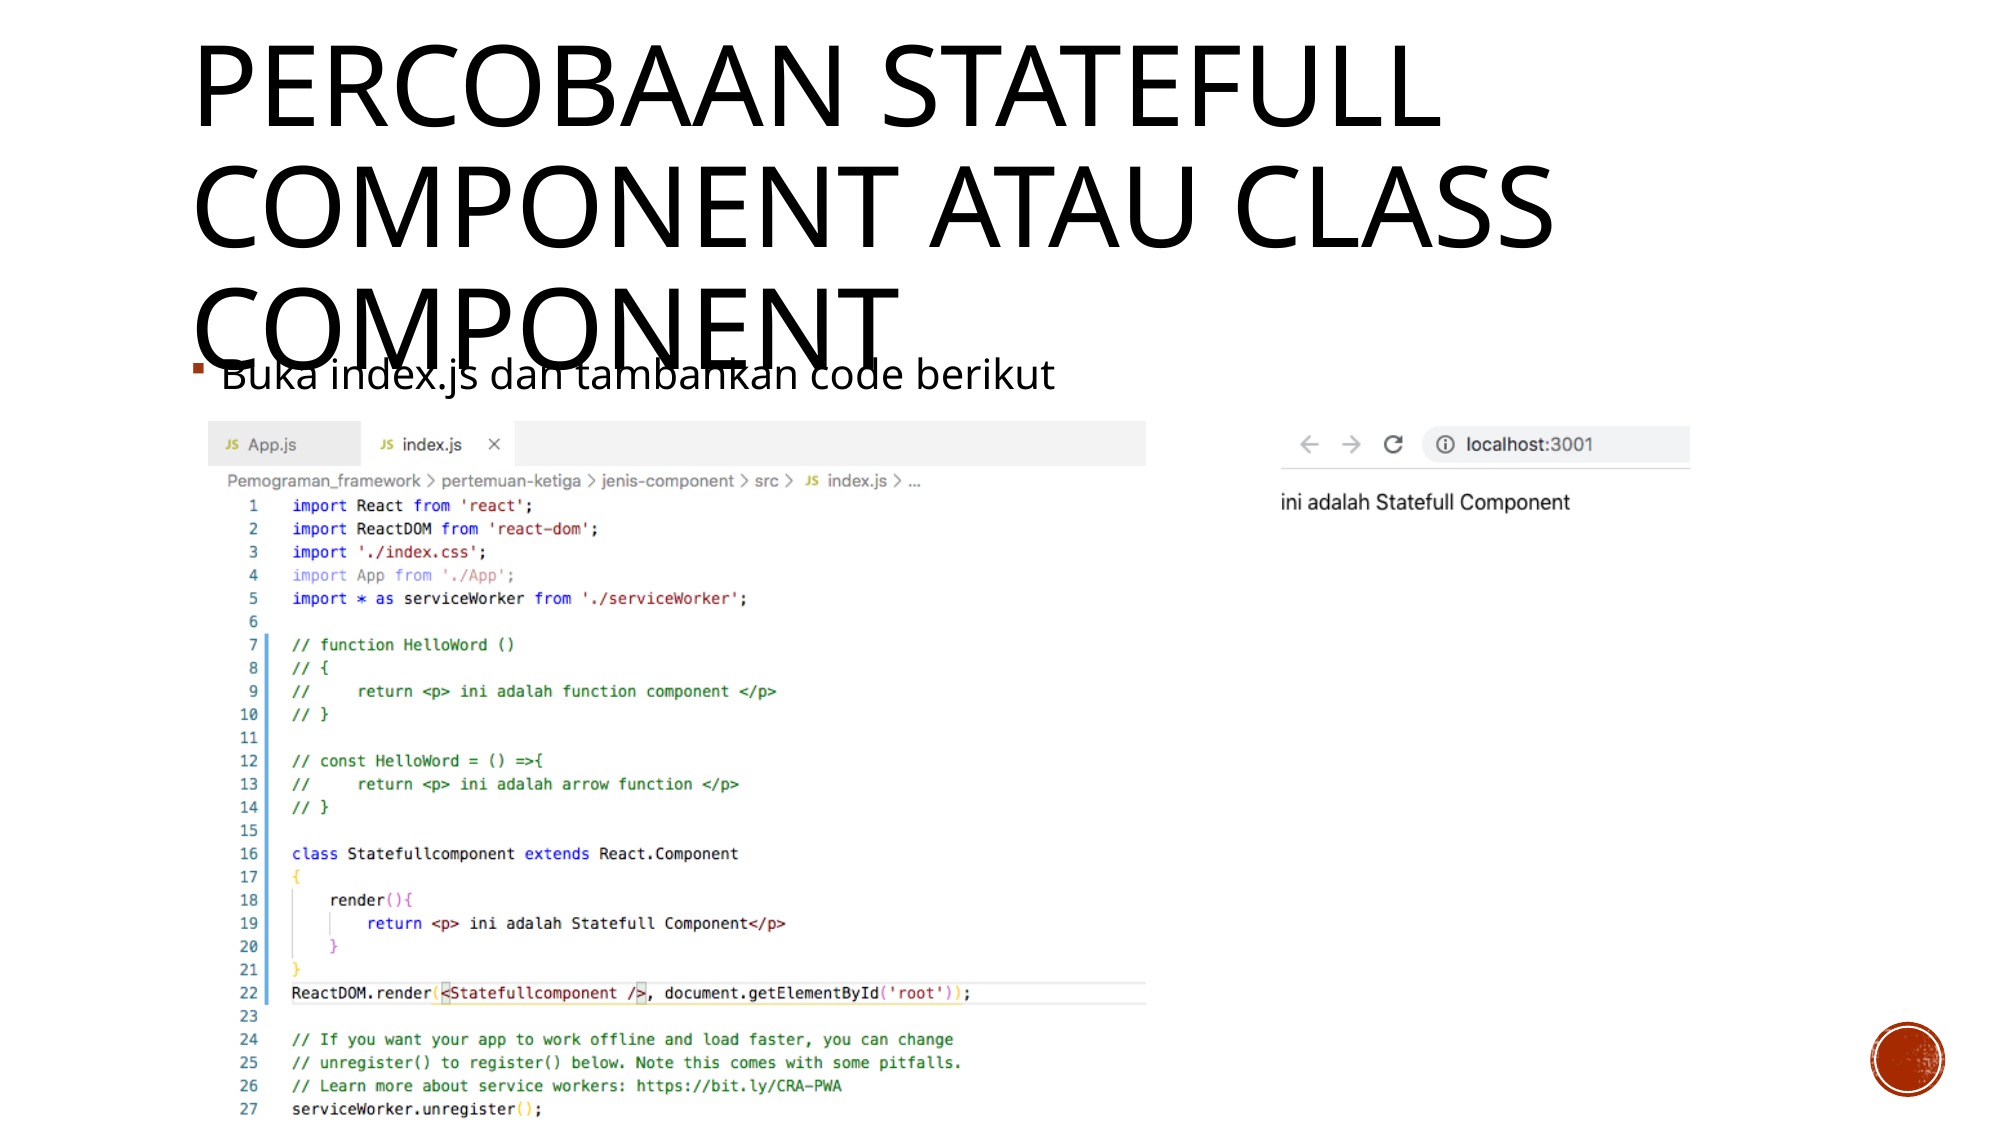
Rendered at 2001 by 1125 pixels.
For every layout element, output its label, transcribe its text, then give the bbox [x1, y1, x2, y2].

list Buka index.js dan tambahkan code berikut [175, 345, 1826, 1011]
picture [208, 421, 1146, 1125]
title Percobaan statefull component atau class component [175, 79, 1826, 344]
picture [1281, 421, 1690, 609]
